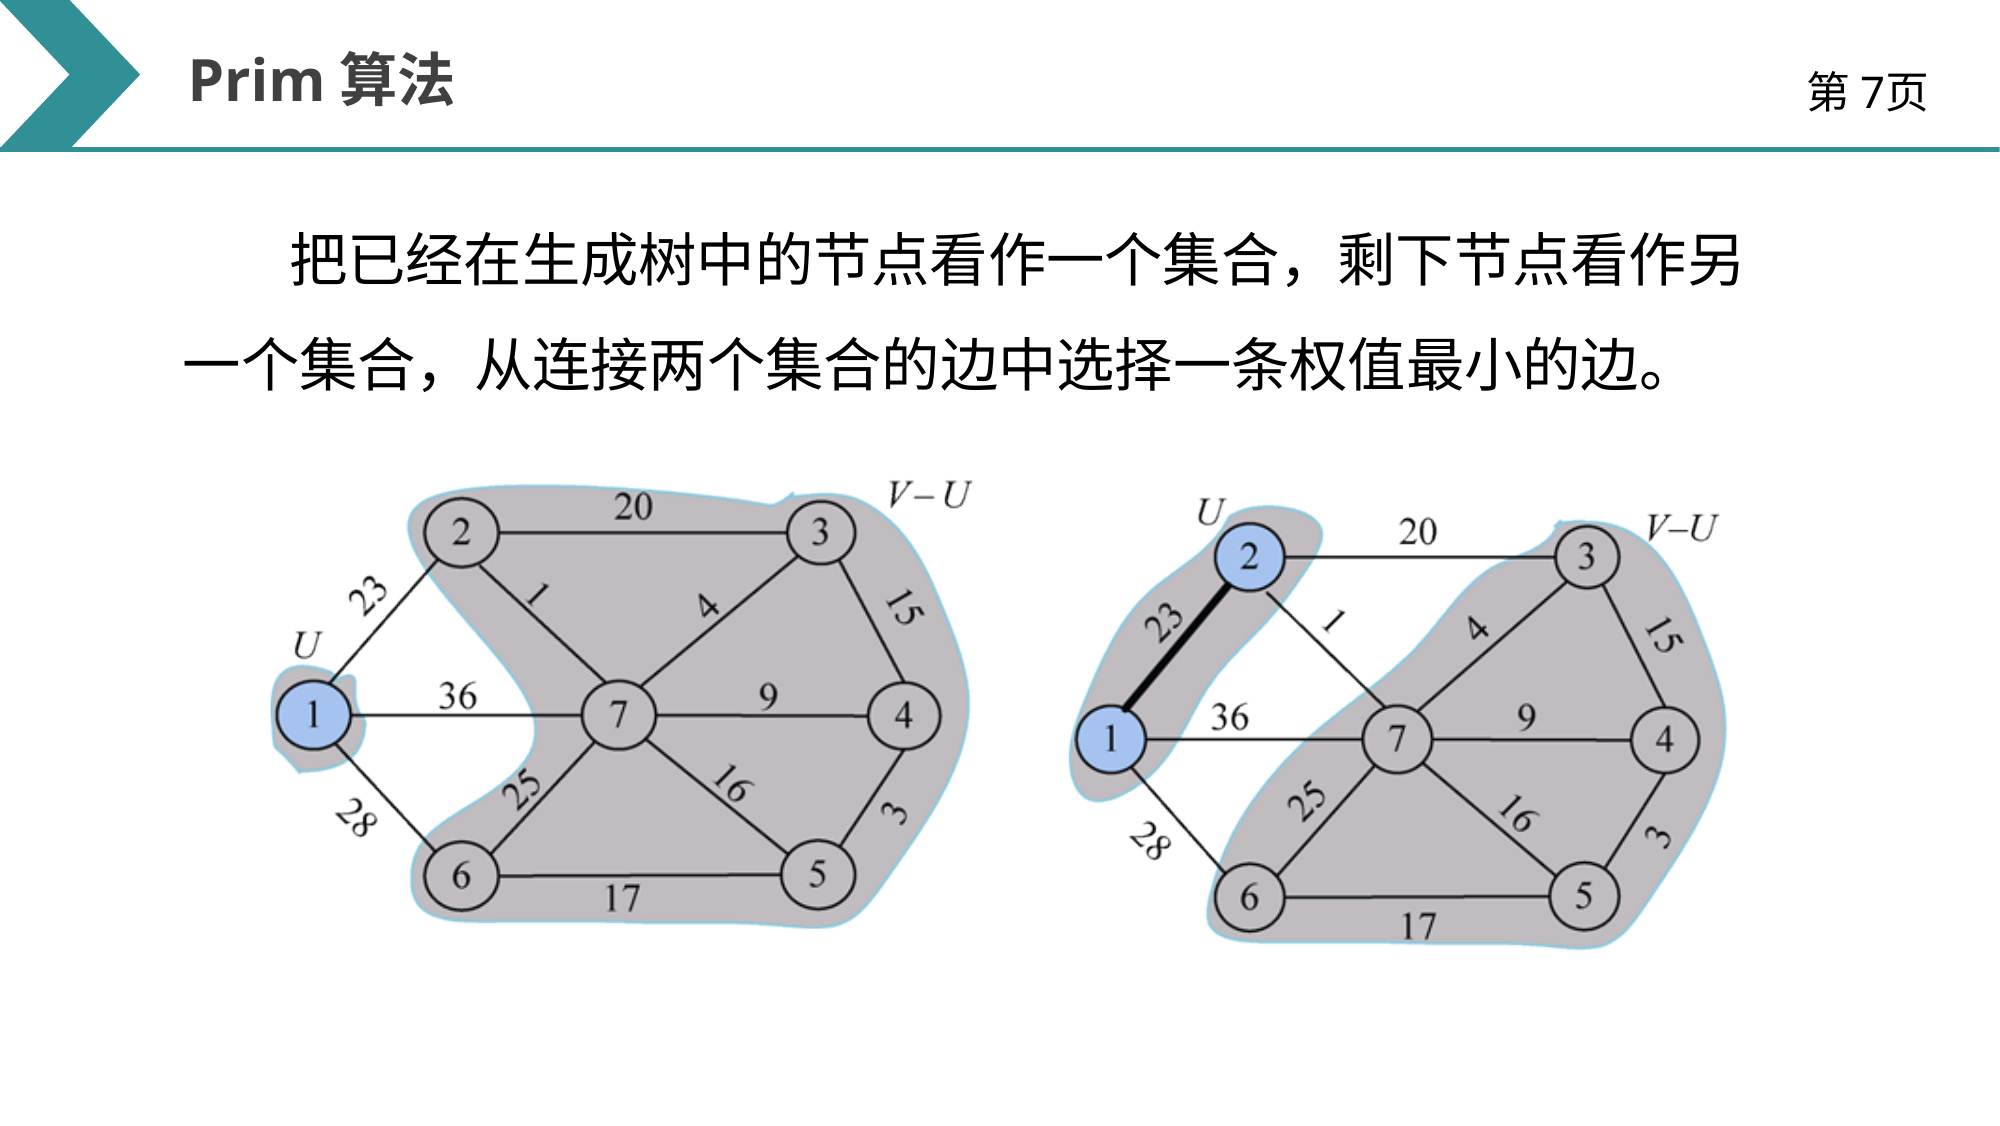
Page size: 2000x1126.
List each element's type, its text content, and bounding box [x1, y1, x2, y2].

picture [267, 458, 979, 937]
text_box [0, 0, 142, 148]
text_box Prim算法 [173, 35, 823, 121]
picture [1057, 488, 1733, 959]
text_box 把已经在生成树中的节点看作一个集合，剩下节点看作另一个集合，从连接两个集合的边中选择一条权值最小的边。 [168, 180, 1776, 406]
